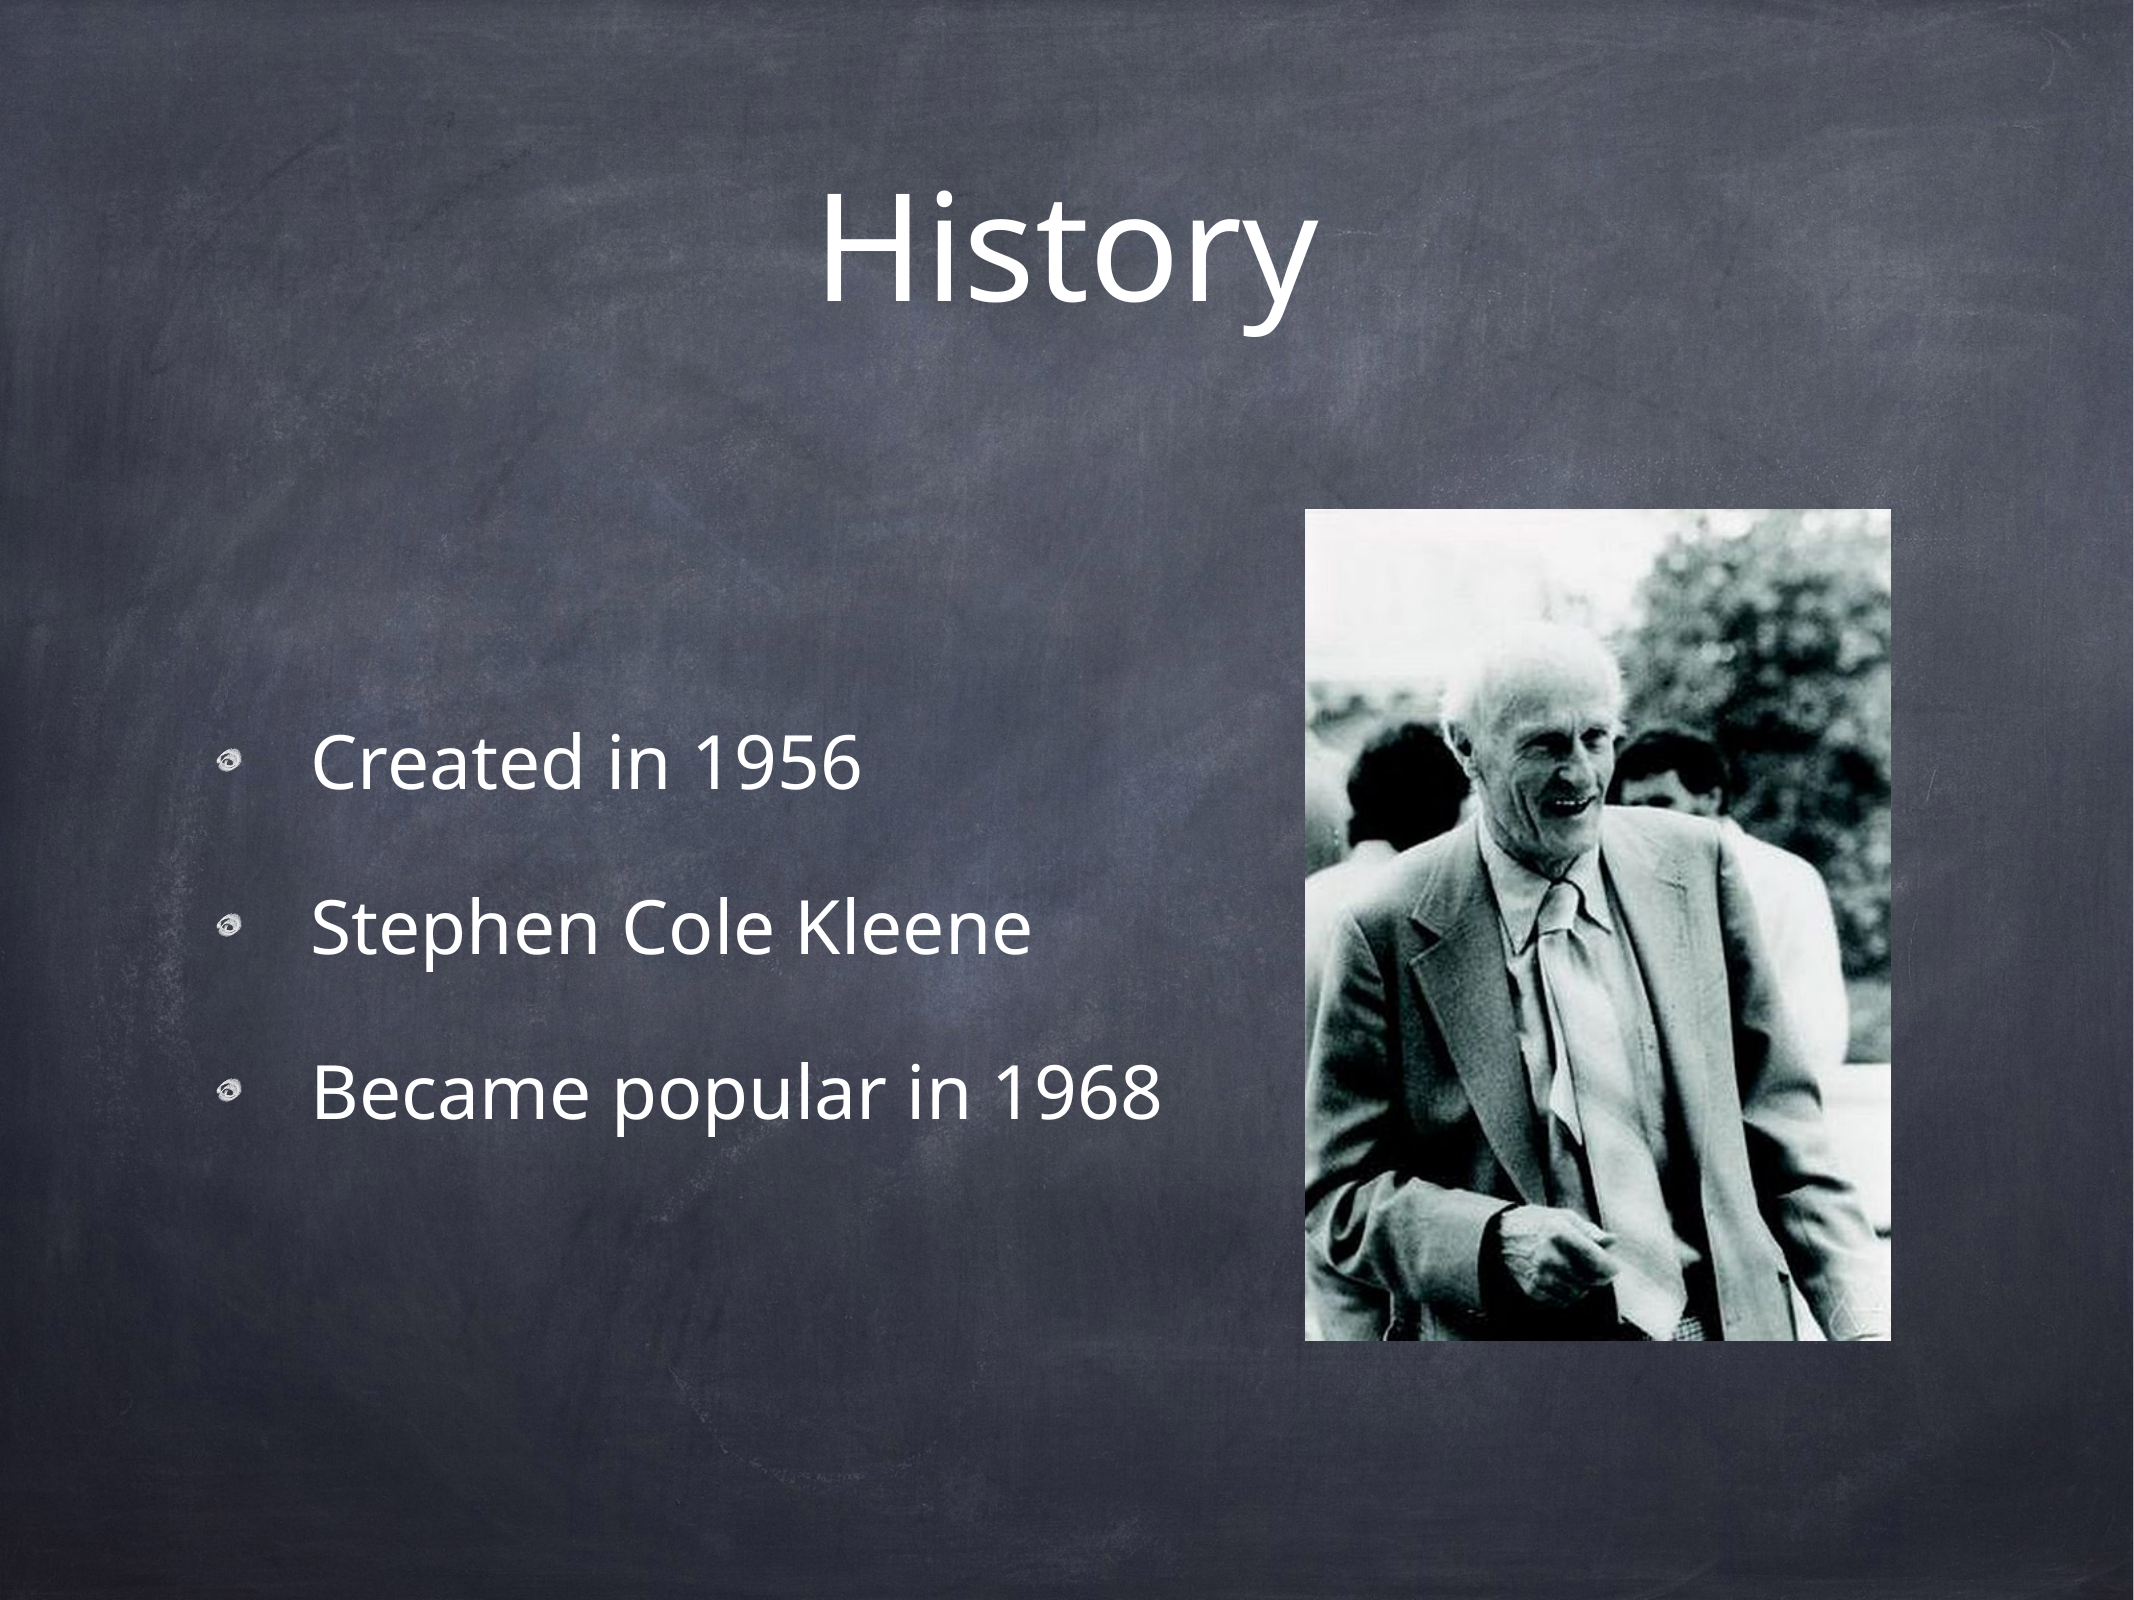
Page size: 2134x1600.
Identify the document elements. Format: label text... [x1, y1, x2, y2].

list Created in 1956 Stephen Cole Kleene Became popular in 1968 [207, 453, 1280, 1397]
title History [207, 32, 1926, 451]
picture [0, 0, 2134, 1600]
